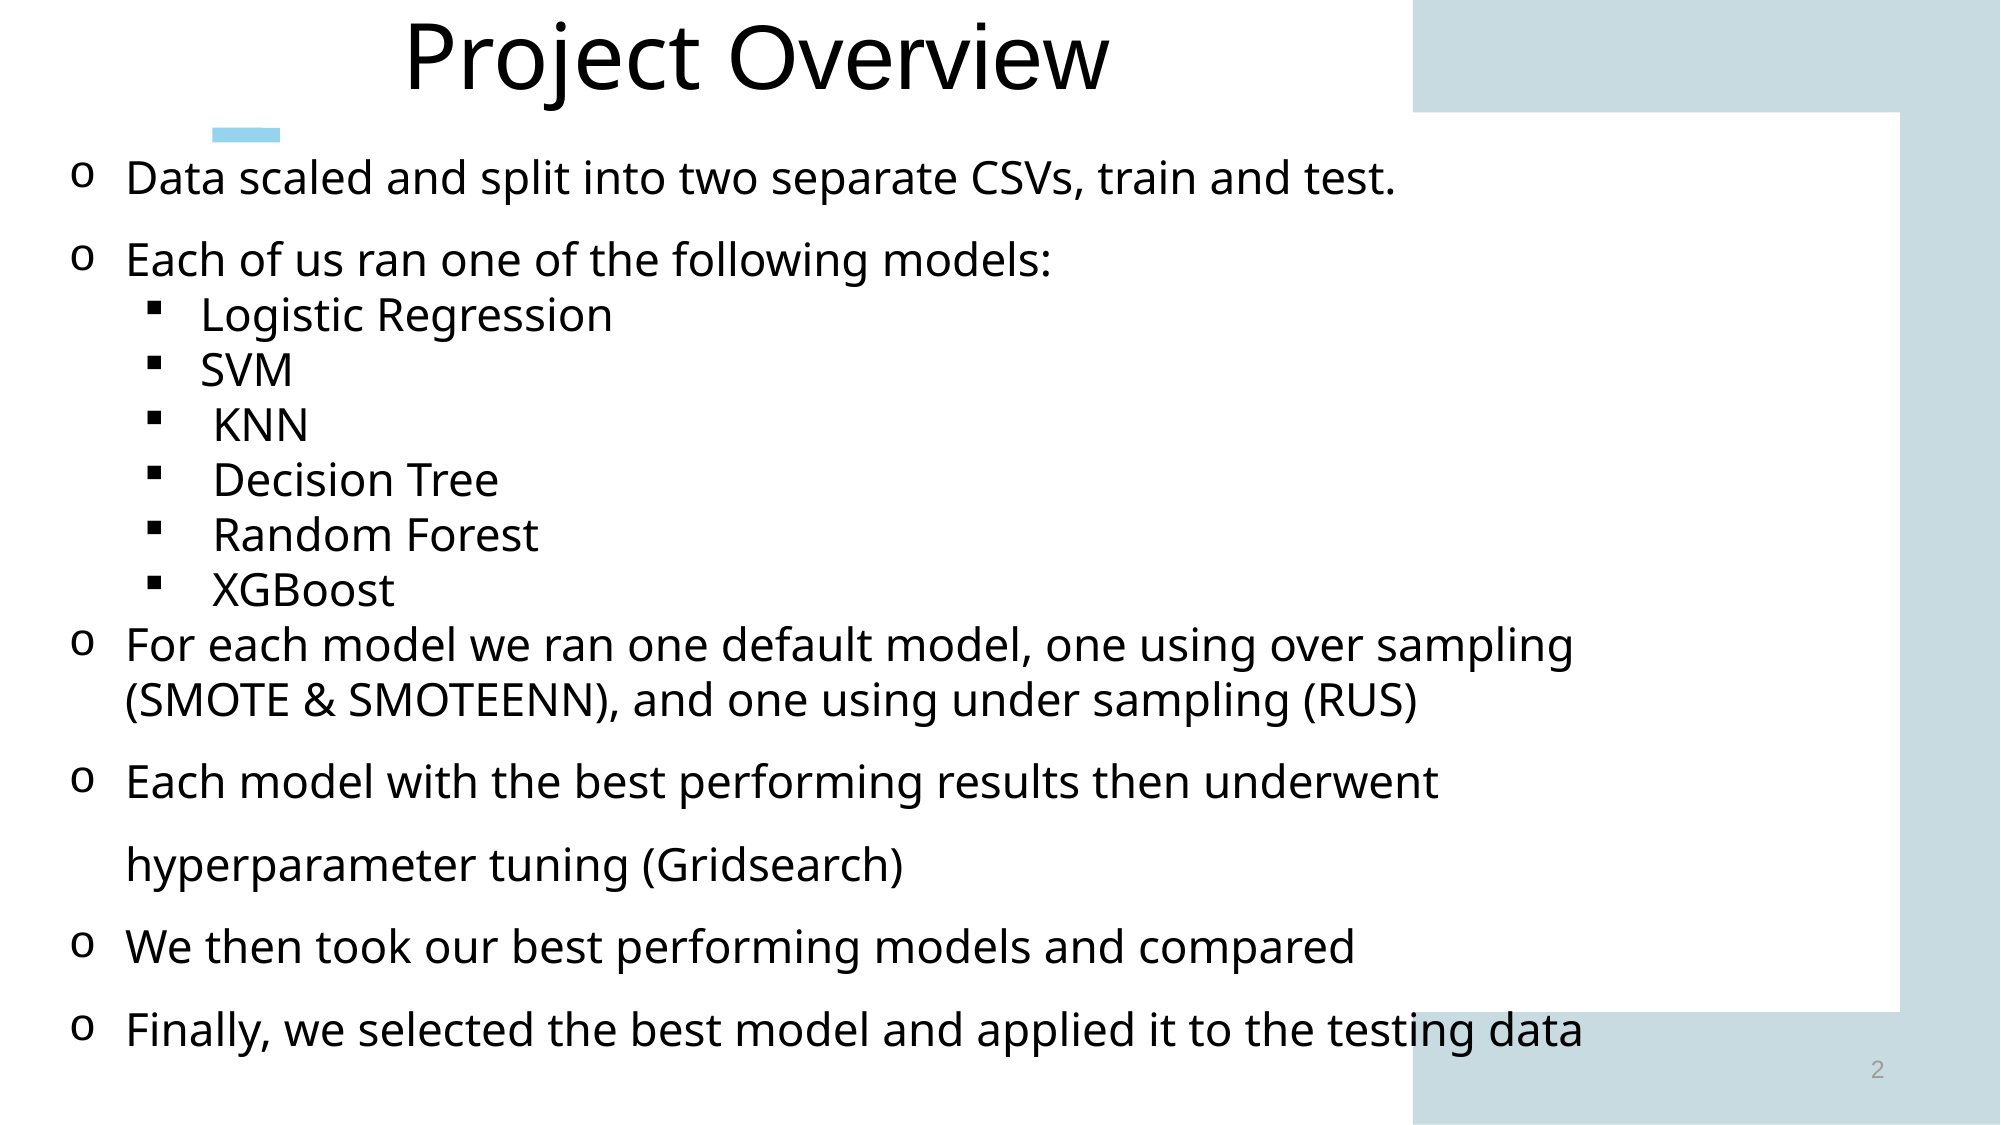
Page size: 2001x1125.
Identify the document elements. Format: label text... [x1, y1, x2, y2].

title Project Overview [0, 9, 1657, 110]
slide_number 2 [1449, 1038, 1900, 1099]
text_box Data scaled and split into two separate CSVs, train and test. Each of us ran one of the following models: Logistic Regression SVM KNN Decision Tree Random Forest XGBoost For each model we ran one default model, one using over sampling (SMOTE & SMOTEENN), and one using under sampling (RUS) Each model with the best performing results then underwent hyperparameter tuning (Gridsearch) We then took our best performing models and compared Finally, we selected the best model and applied it to the testing data [54, 113, 1666, 1108]
